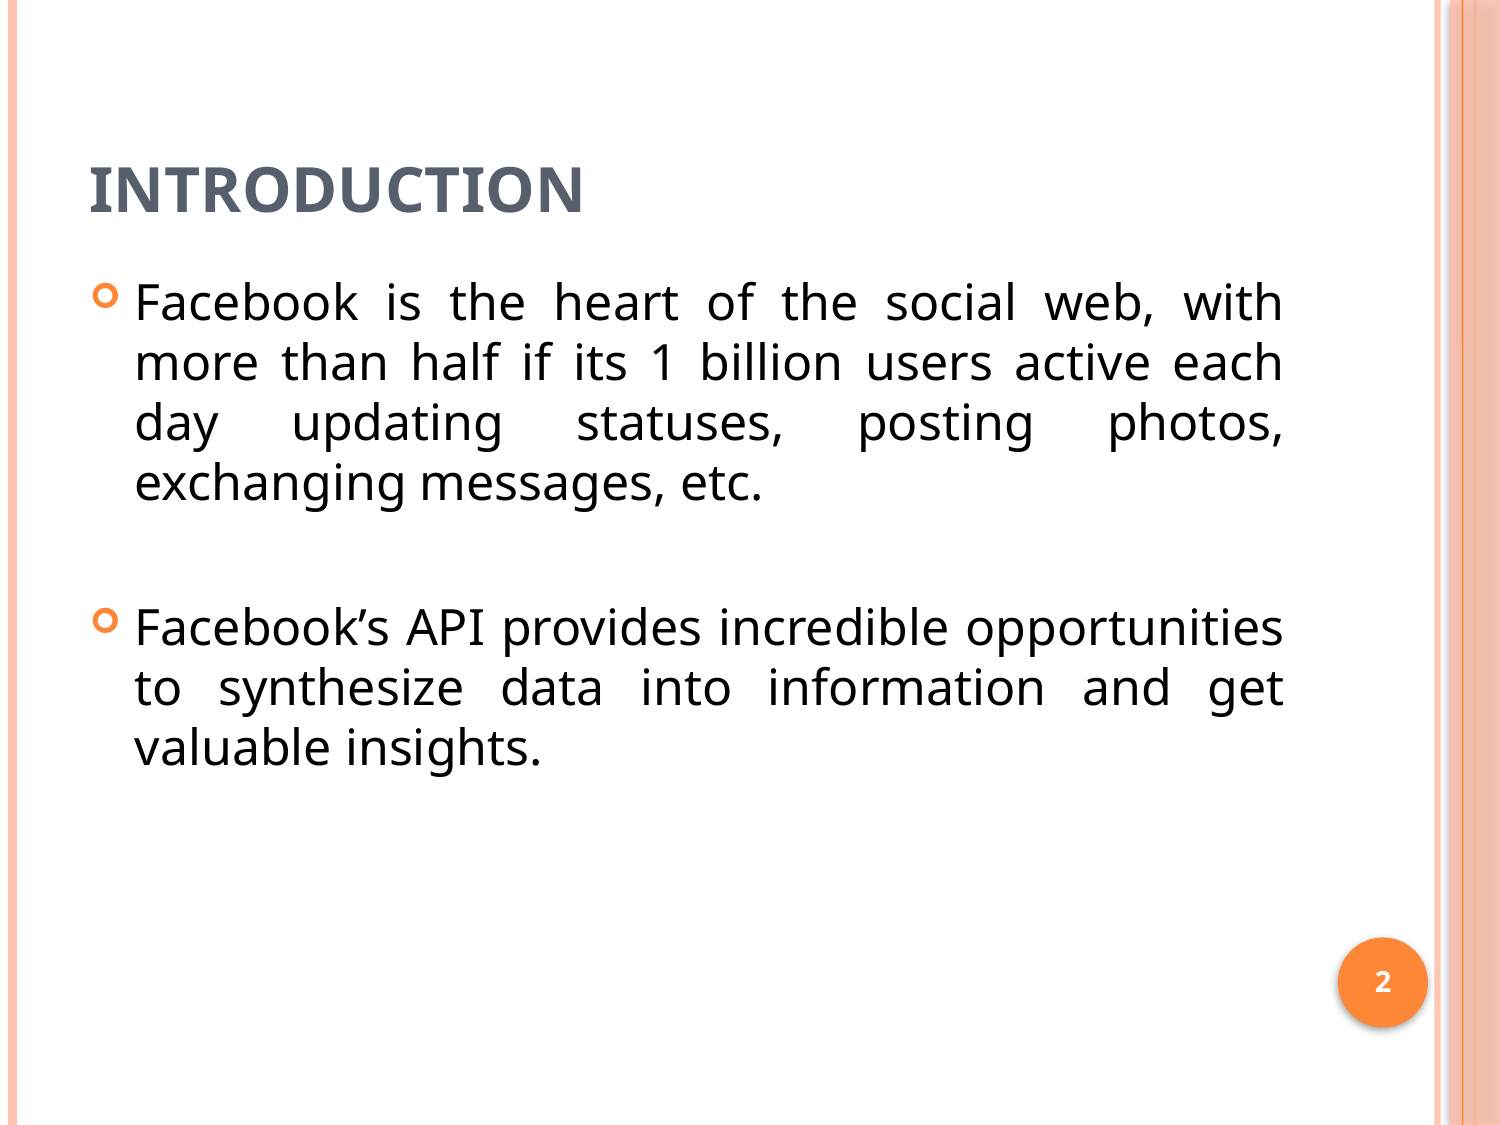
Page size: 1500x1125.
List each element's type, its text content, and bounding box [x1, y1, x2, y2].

title Introduction [75, 45, 1300, 233]
slide_number 2 [1333, 940, 1434, 1027]
list Facebook is the heart of the social web, with more than half if its 1 billion users active each day updating statuses, posting photos, exchanging messages, etc. Facebook’s API provides incredible opportunities to synthesize data into information and get valuable insights. [75, 262, 1300, 1062]
